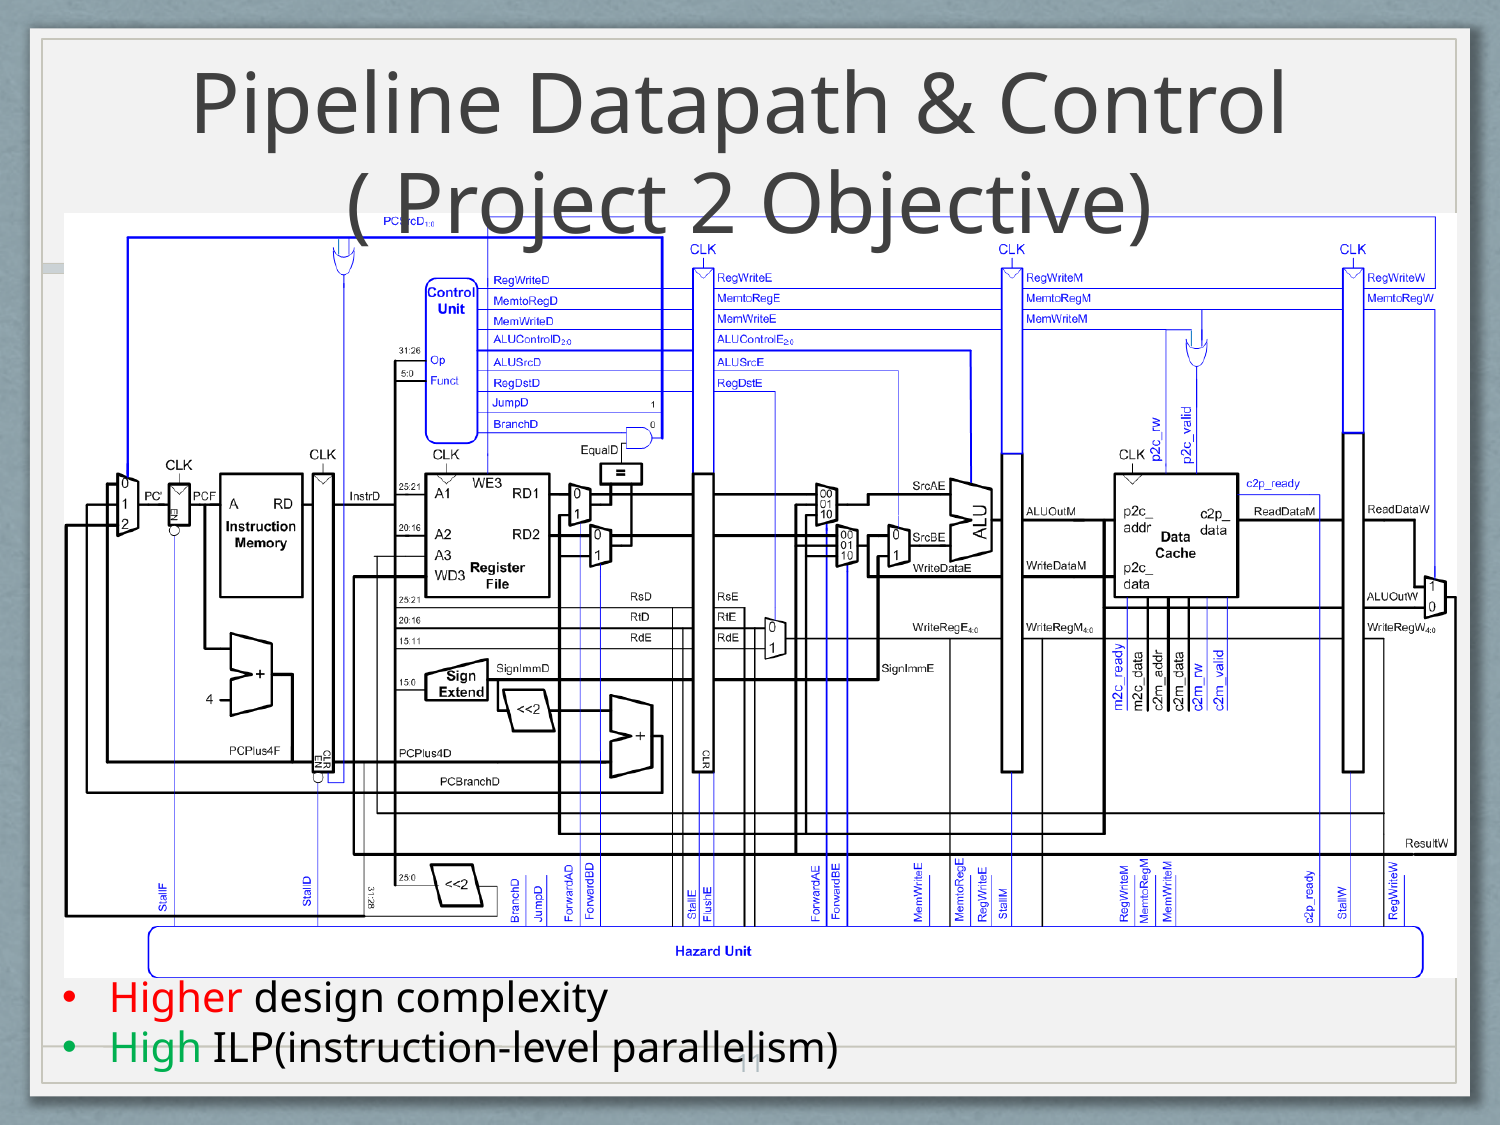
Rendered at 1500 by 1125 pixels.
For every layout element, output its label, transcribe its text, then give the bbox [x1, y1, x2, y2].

text_box Higher design complexity High ILP(instruction-level parallelism) [47, 990, 903, 1125]
title Pipeline Datapath & Control ( Project 2 Objective) [147, 40, 1353, 206]
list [46, 213, 1475, 978]
slide_number 11 [687, 1042, 813, 1088]
